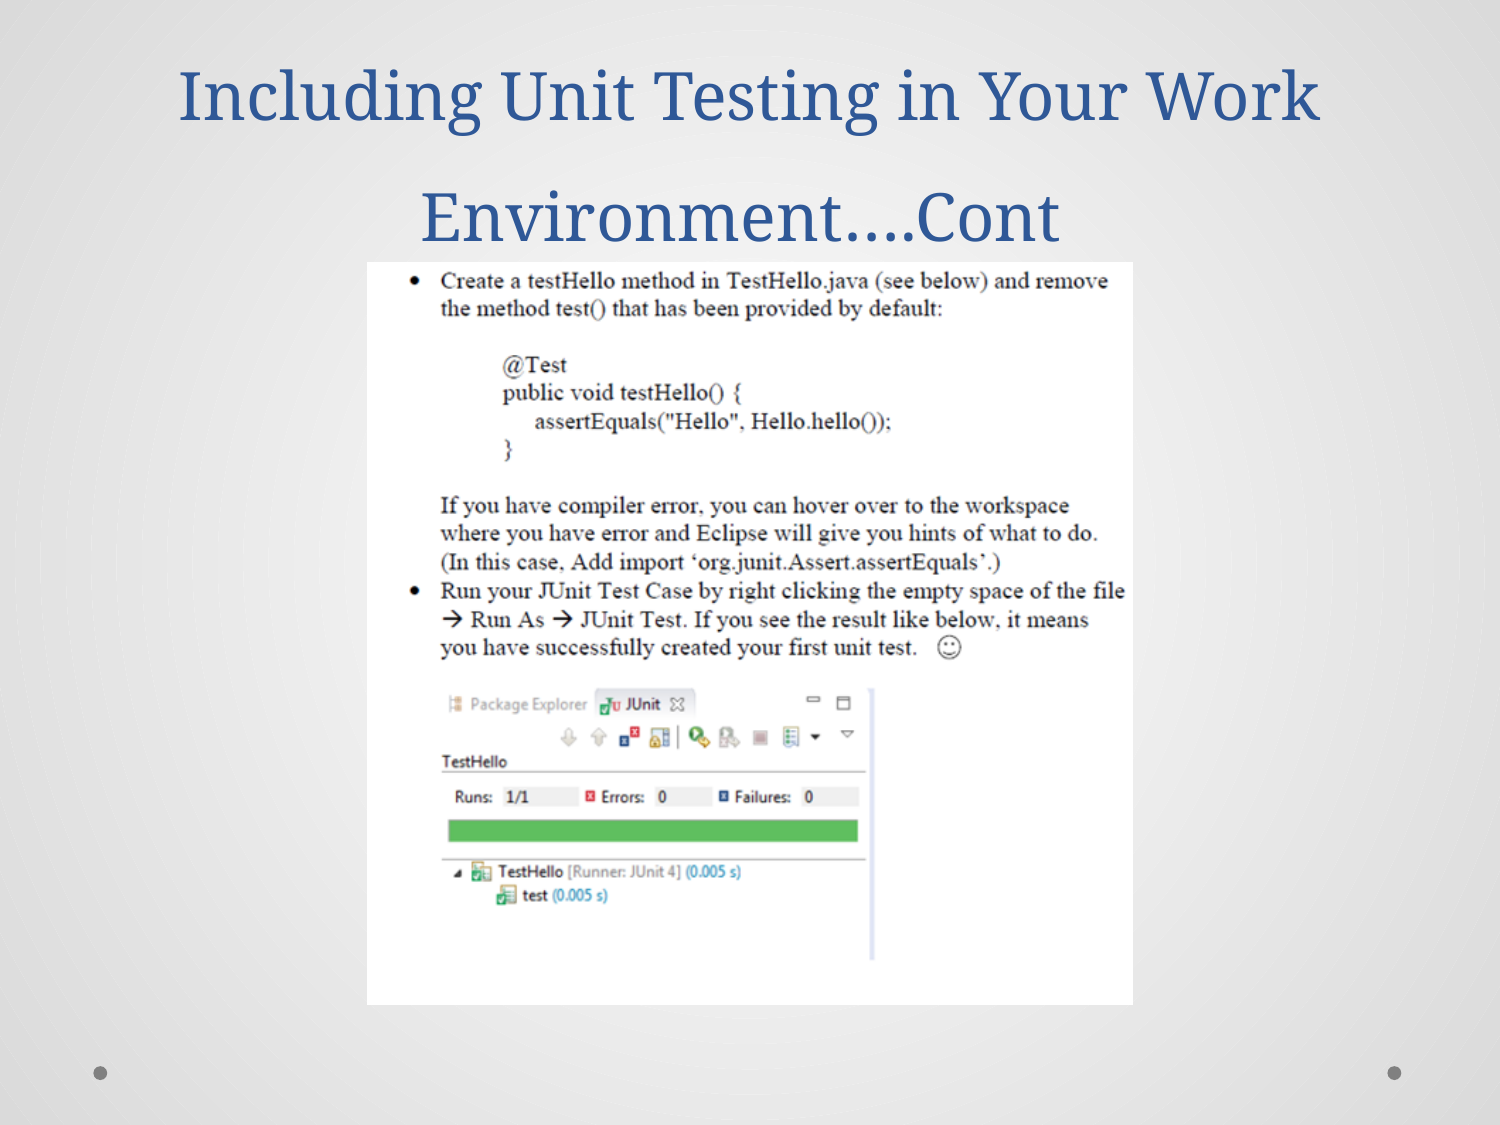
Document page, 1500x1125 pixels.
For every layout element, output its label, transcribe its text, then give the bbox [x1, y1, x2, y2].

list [367, 262, 1133, 1006]
title Including Unit Testing in Your Work Environment….Cont [75, 0, 1425, 263]
